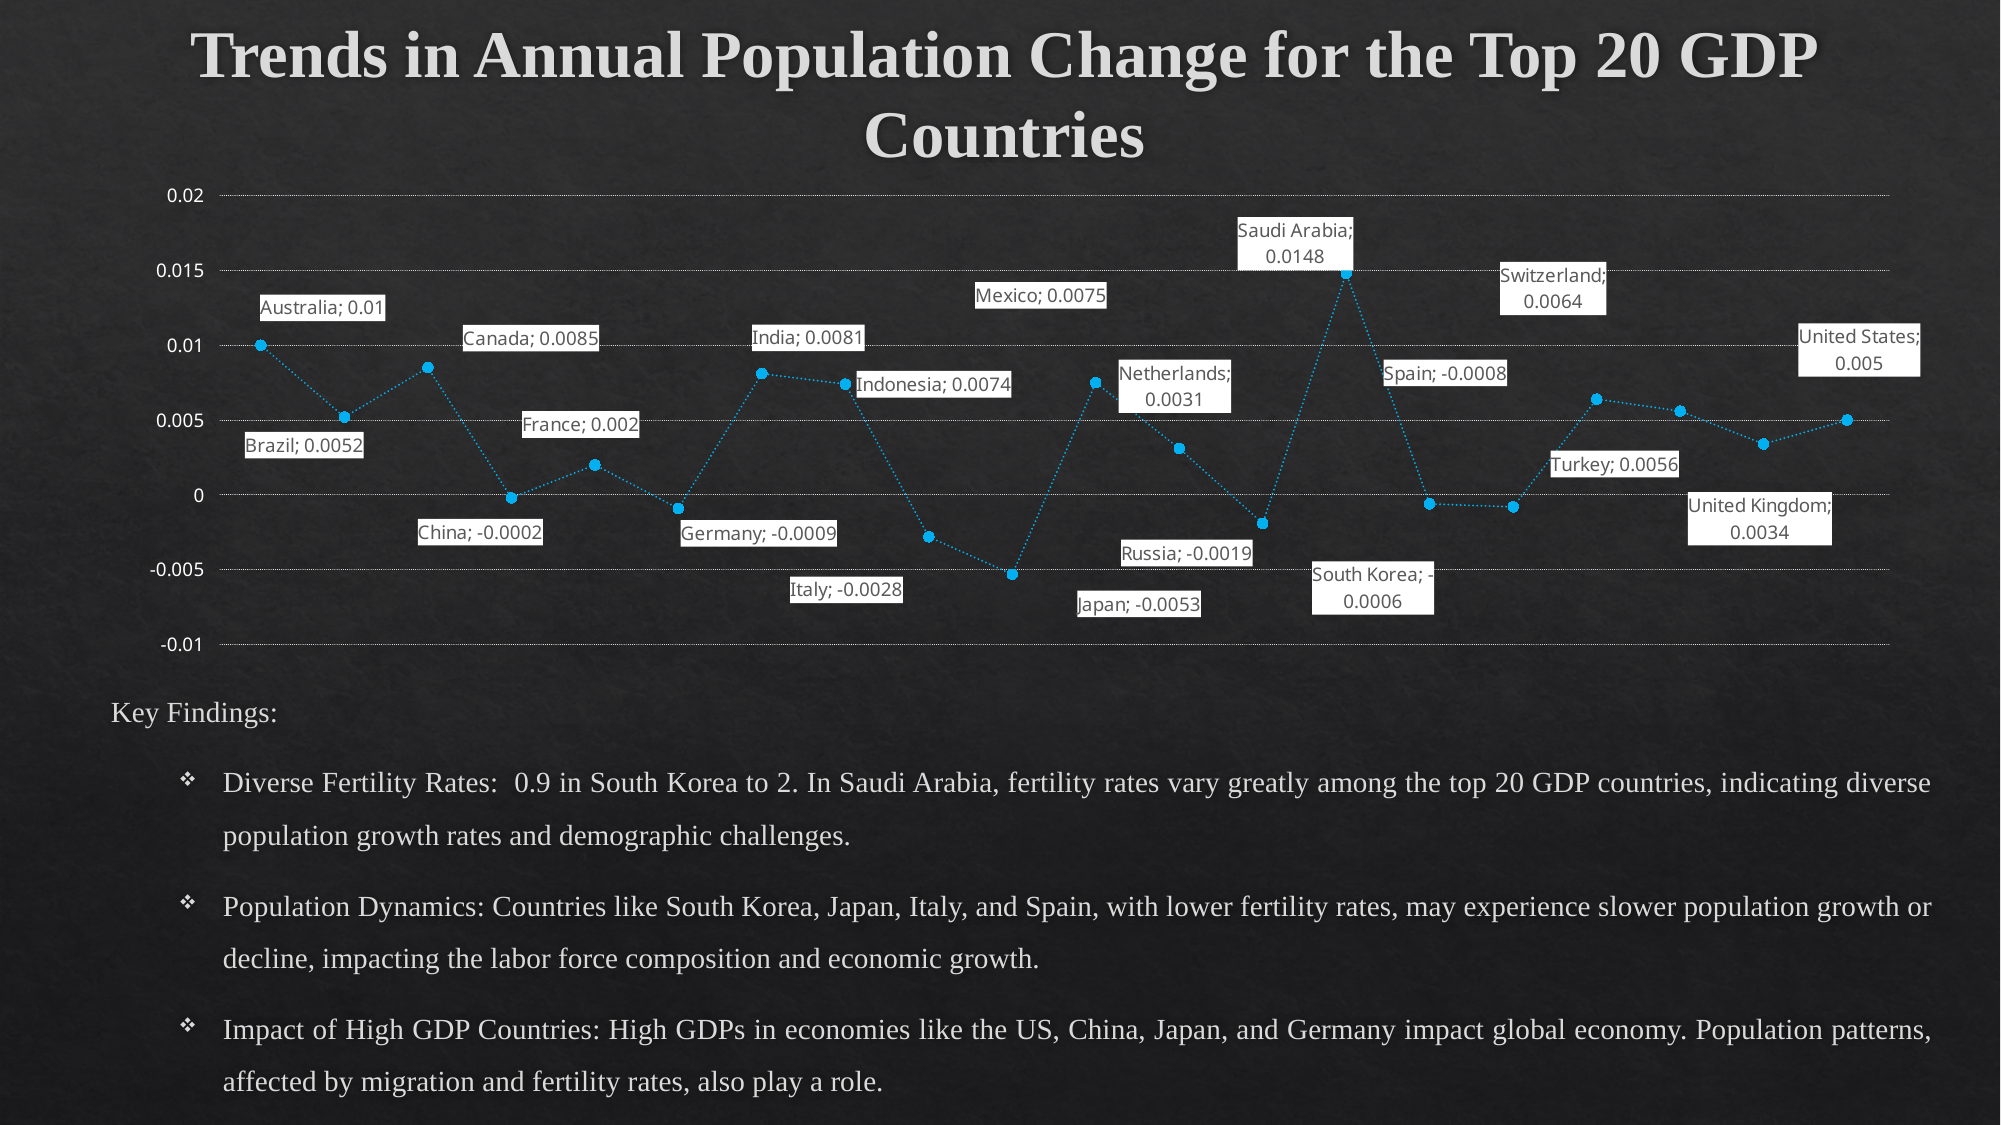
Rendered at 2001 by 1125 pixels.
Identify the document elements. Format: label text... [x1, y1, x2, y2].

chart [113, 171, 1926, 669]
title Trends in Annual Population Change for the Top 20 GDP Countries [98, 25, 1911, 156]
list Key Findings: Diverse Fertility Rates: 0.9 in South Korea to 2. In Saudi Arabia, fertility rates vary greatly among the top 20 GDP countries, indicating diverse population growth rates and demographic challenges. Population Dynamics: Countries like South Korea, Japan, Italy, and Spain, with lower fertility rates, may experience slower population growth or decline, impacting the labor force composition and economic growth. Impact of High GDP Countries: High GDPs in economies like the US, China, Japan, and Germany impact global economy. Population patterns, affected by migration and fertility rates, also play a role. [89, 667, 1949, 1110]
